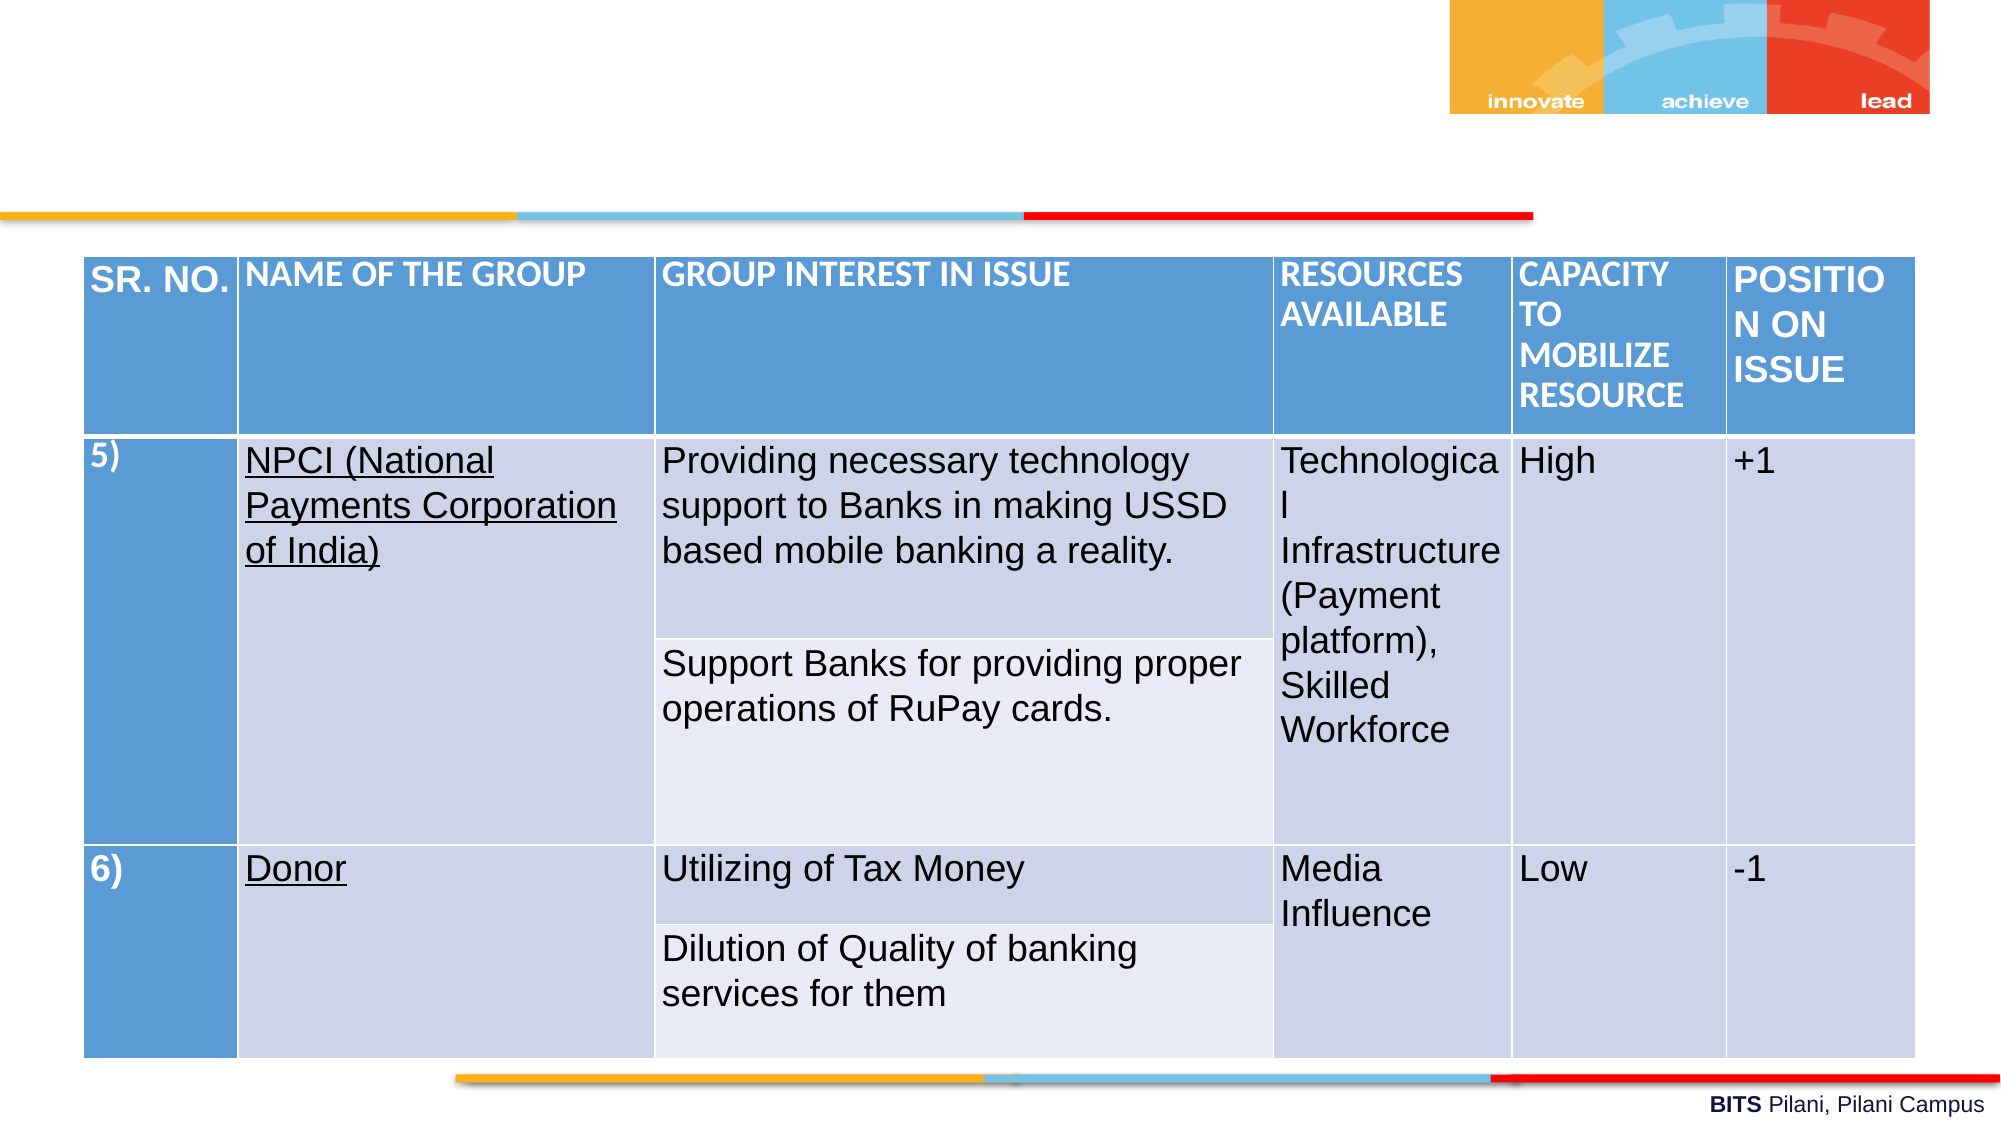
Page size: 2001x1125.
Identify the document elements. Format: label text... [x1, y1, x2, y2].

table_cell NPCI (National Payments Corporation of India) [239, 439, 654, 844]
table_cell Providing necessary technology support to Banks in making USSD based mobile banking a reality. [656, 439, 1273, 638]
table_header GROUP INTEREST IN ISSUE [656, 257, 1273, 434]
table_cell Dilution of Quality of banking services for them [656, 925, 1273, 1058]
table_cell Media Influence [1274, 846, 1511, 1058]
table_cell 6) [84, 846, 237, 1058]
picture [1449, 0, 1930, 114]
table_cell Support Banks for providing proper operations of RuPay cards. [656, 640, 1273, 844]
table_header SR. NO. [84, 257, 237, 434]
table_cell Technological Infrastructure (Payment platform), Skilled Workforce [1274, 439, 1511, 844]
table_cell 5) [84, 439, 237, 844]
table_header NAME OF THE GROUP [239, 257, 654, 434]
table_header RESOURCES AVAILABLE [1274, 257, 1511, 434]
table_cell -1 [1727, 846, 1915, 1058]
table_cell Utilizing of Tax Money [656, 846, 1273, 924]
table_cell High [1513, 439, 1726, 844]
table_header POSITION ON ISSUE [1727, 257, 1915, 434]
table_cell Low [1513, 846, 1726, 1058]
table_header CAPACITY TO MOBILIZE RESOURCE [1513, 257, 1726, 434]
table_cell +1 [1727, 439, 1915, 844]
table_cell Donor [239, 846, 654, 1058]
